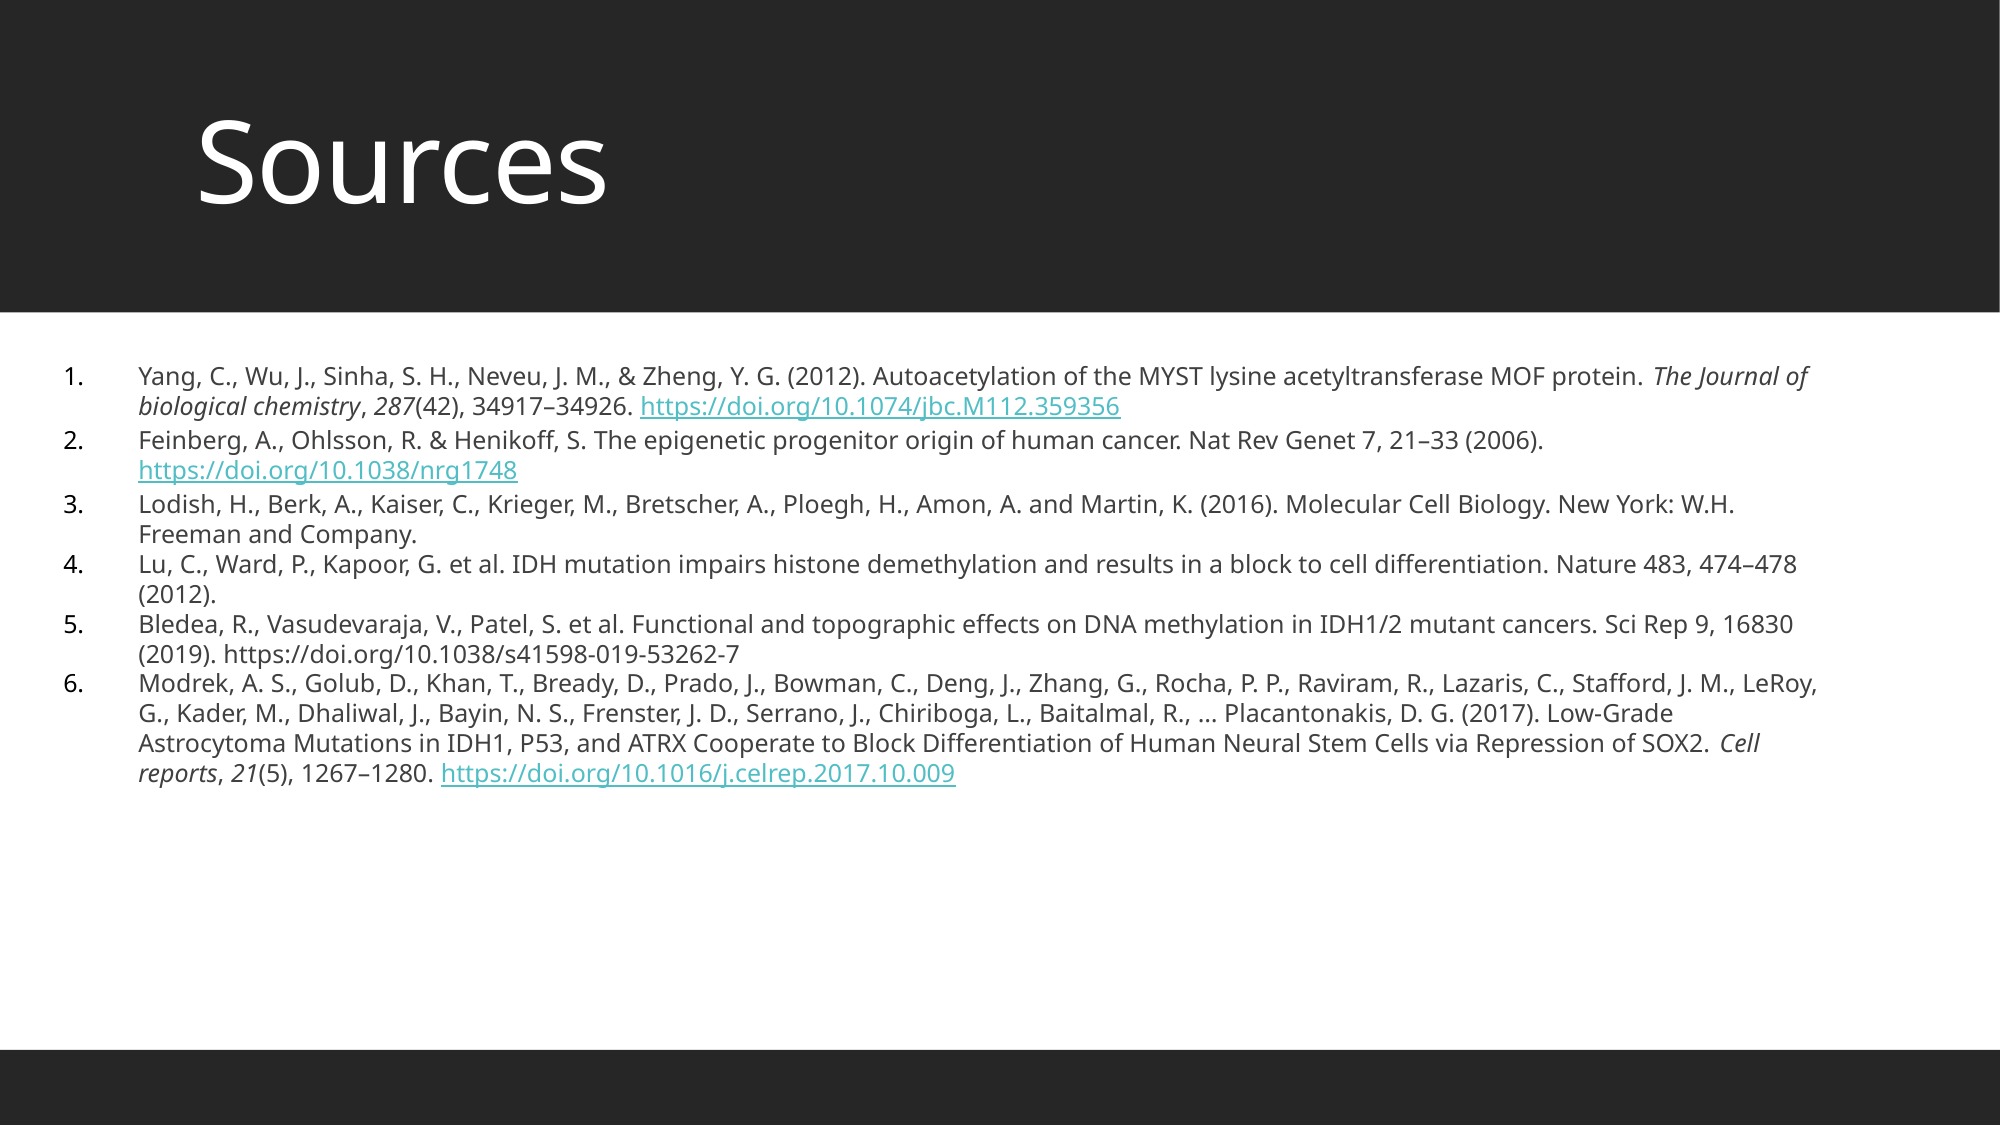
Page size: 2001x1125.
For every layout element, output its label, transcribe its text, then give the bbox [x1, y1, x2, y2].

text_box [0, 0, 2000, 314]
text_box [0, 1049, 2000, 1125]
text_box [0, 314, 2000, 1049]
title Sources [180, 47, 1830, 285]
list Yang, C., Wu, J., Sinha, S. H., Neveu, J. M., & Zheng, Y. G. (2012). Autoacetylation of the MYST lysine acetyltransferase MOF protein. The Journal of biological chemistry, 287(42), 34917–34926. https://doi.org/10.1074/jbc.M112.359356 Feinberg, A., Ohlsson, R. & Henikoff, S. The epigenetic progenitor origin of human cancer. Nat Rev Genet 7, 21–33 (2006). https://doi.org/10.1038/nrg1748 Lodish, H., Berk, A., Kaiser, C., Krieger, M., Bretscher, A., Ploegh, H., Amon, A. and Martin, K. (2016). Molecular Cell Biology. New York: W.H. Freeman and Company. Lu, C., Ward, P., Kapoor, G. et al. IDH mutation impairs histone demethylation and results in a block to cell differentiation. Nature 483, 474–478 (2012). Bledea, R., Vasudevaraja, V., Patel, S. et al. Functional and topographic effects on DNA methylation in IDH1/2 mutant cancers. Sci Rep 9, 16830 (2019). https://doi.org/10.1038/s41598-019-53262-7 Modrek, A. S., Golub, D., Khan, T., Bready, D., Prado, J., Bowman, C., Deng, J., Zhang, G., Rocha, P. P., Raviram, R., Lazaris, C., Stafford, J. M., LeRoy, G., Kader, M., Dhaliwal, J., Bayin, N. S., Frenster, J. D., Serrano, J., Chiriboga, L., Baitalmal, R., … Placantonakis, D. G. (2017). Low-Grade Astrocytoma Mutations in IDH1, P53, and ATRX Cooperate to Block Differentiation of Human Neural Stem Cells via Repression of SOX2. Cell reports, 21(5), 1267–1280. https://doi.org/10.1016/j.celrep.2017.10.009 [63, 352, 1830, 877]
